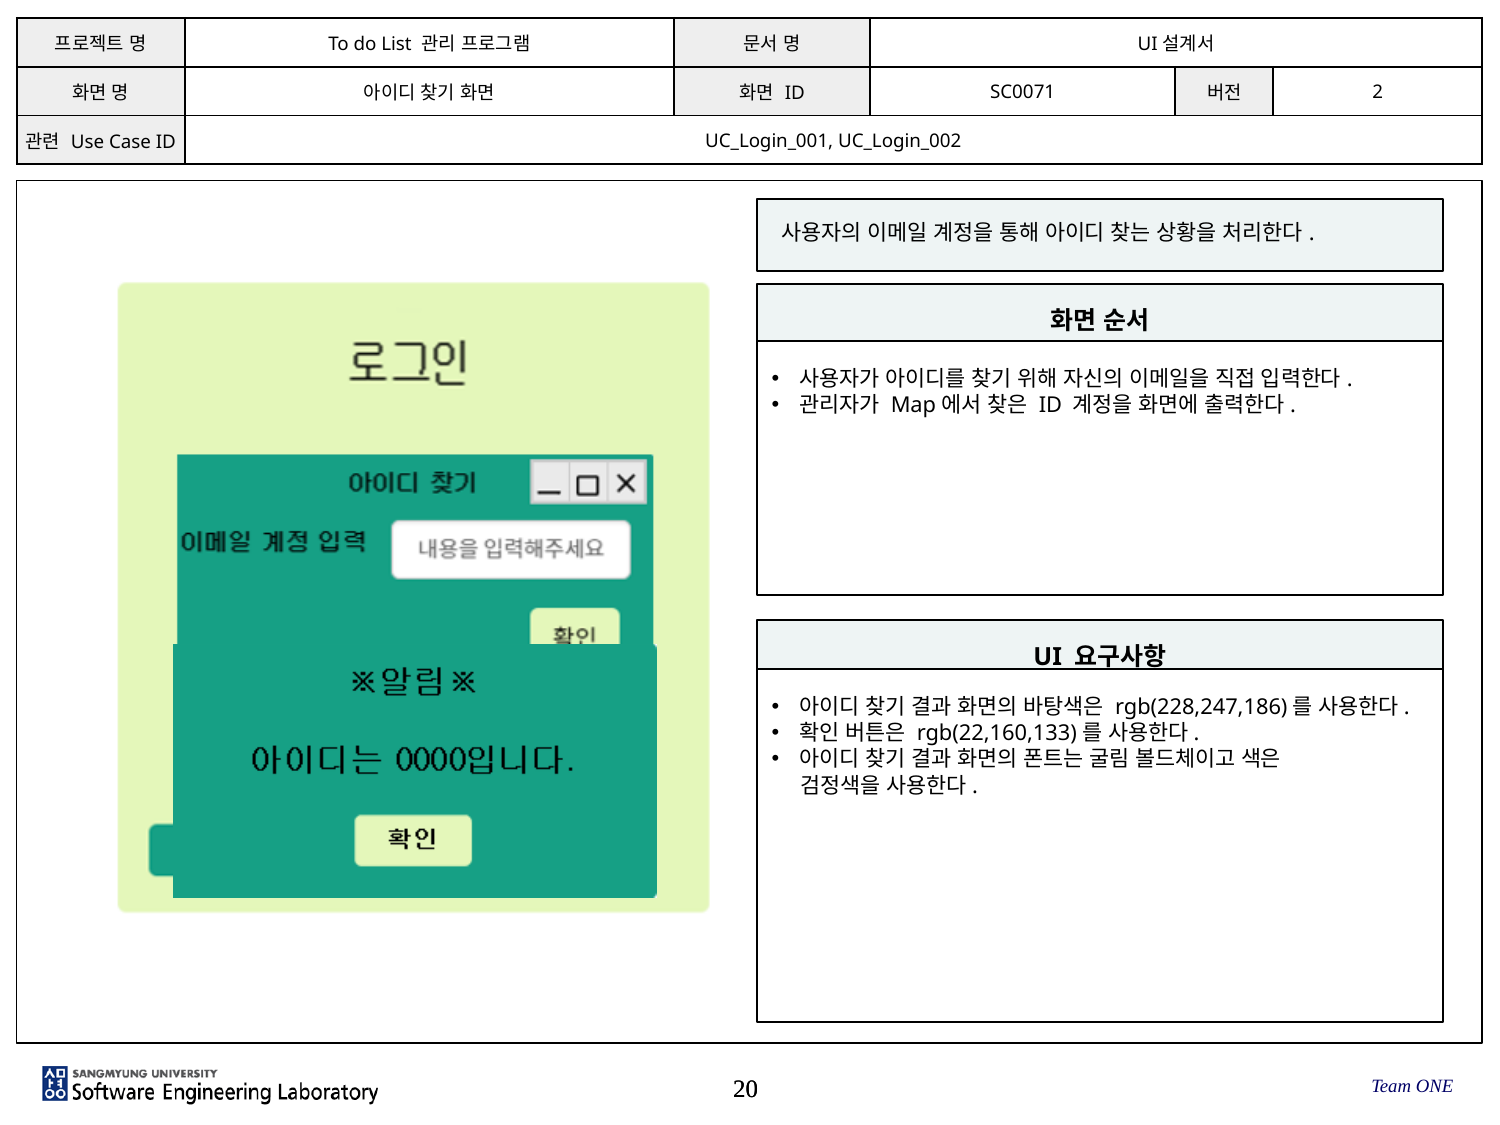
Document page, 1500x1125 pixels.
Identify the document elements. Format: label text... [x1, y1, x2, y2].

table_cell 화면 ID [675, 68, 869, 115]
table_header 문서 명 [675, 19, 869, 66]
table_cell 버전 [1176, 68, 1272, 115]
table_cell 화면 명 [18, 68, 184, 115]
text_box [756, 283, 1444, 595]
table_cell UC_Login_001, UC_Login_002 [186, 116, 1481, 163]
text_box 사용자의 이메일 계정을 통해 아이디 찾는 상황을 처리한다. [756, 198, 1444, 271]
table_header To do List 관리 프로그램 [186, 19, 673, 66]
table_cell SC0071 [871, 68, 1174, 115]
table_cell 관련 Use Case ID [18, 116, 184, 163]
table_cell 아이디 찾기 화면 [186, 68, 673, 115]
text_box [756, 619, 1444, 1023]
footer Team ONE [994, 1060, 1454, 1110]
picture [42, 1066, 382, 1106]
table_cell 2 [1274, 68, 1481, 115]
table_header 프로젝트 명 [18, 19, 184, 66]
picture [107, 270, 724, 940]
table_header UI설계서 [871, 19, 1481, 66]
